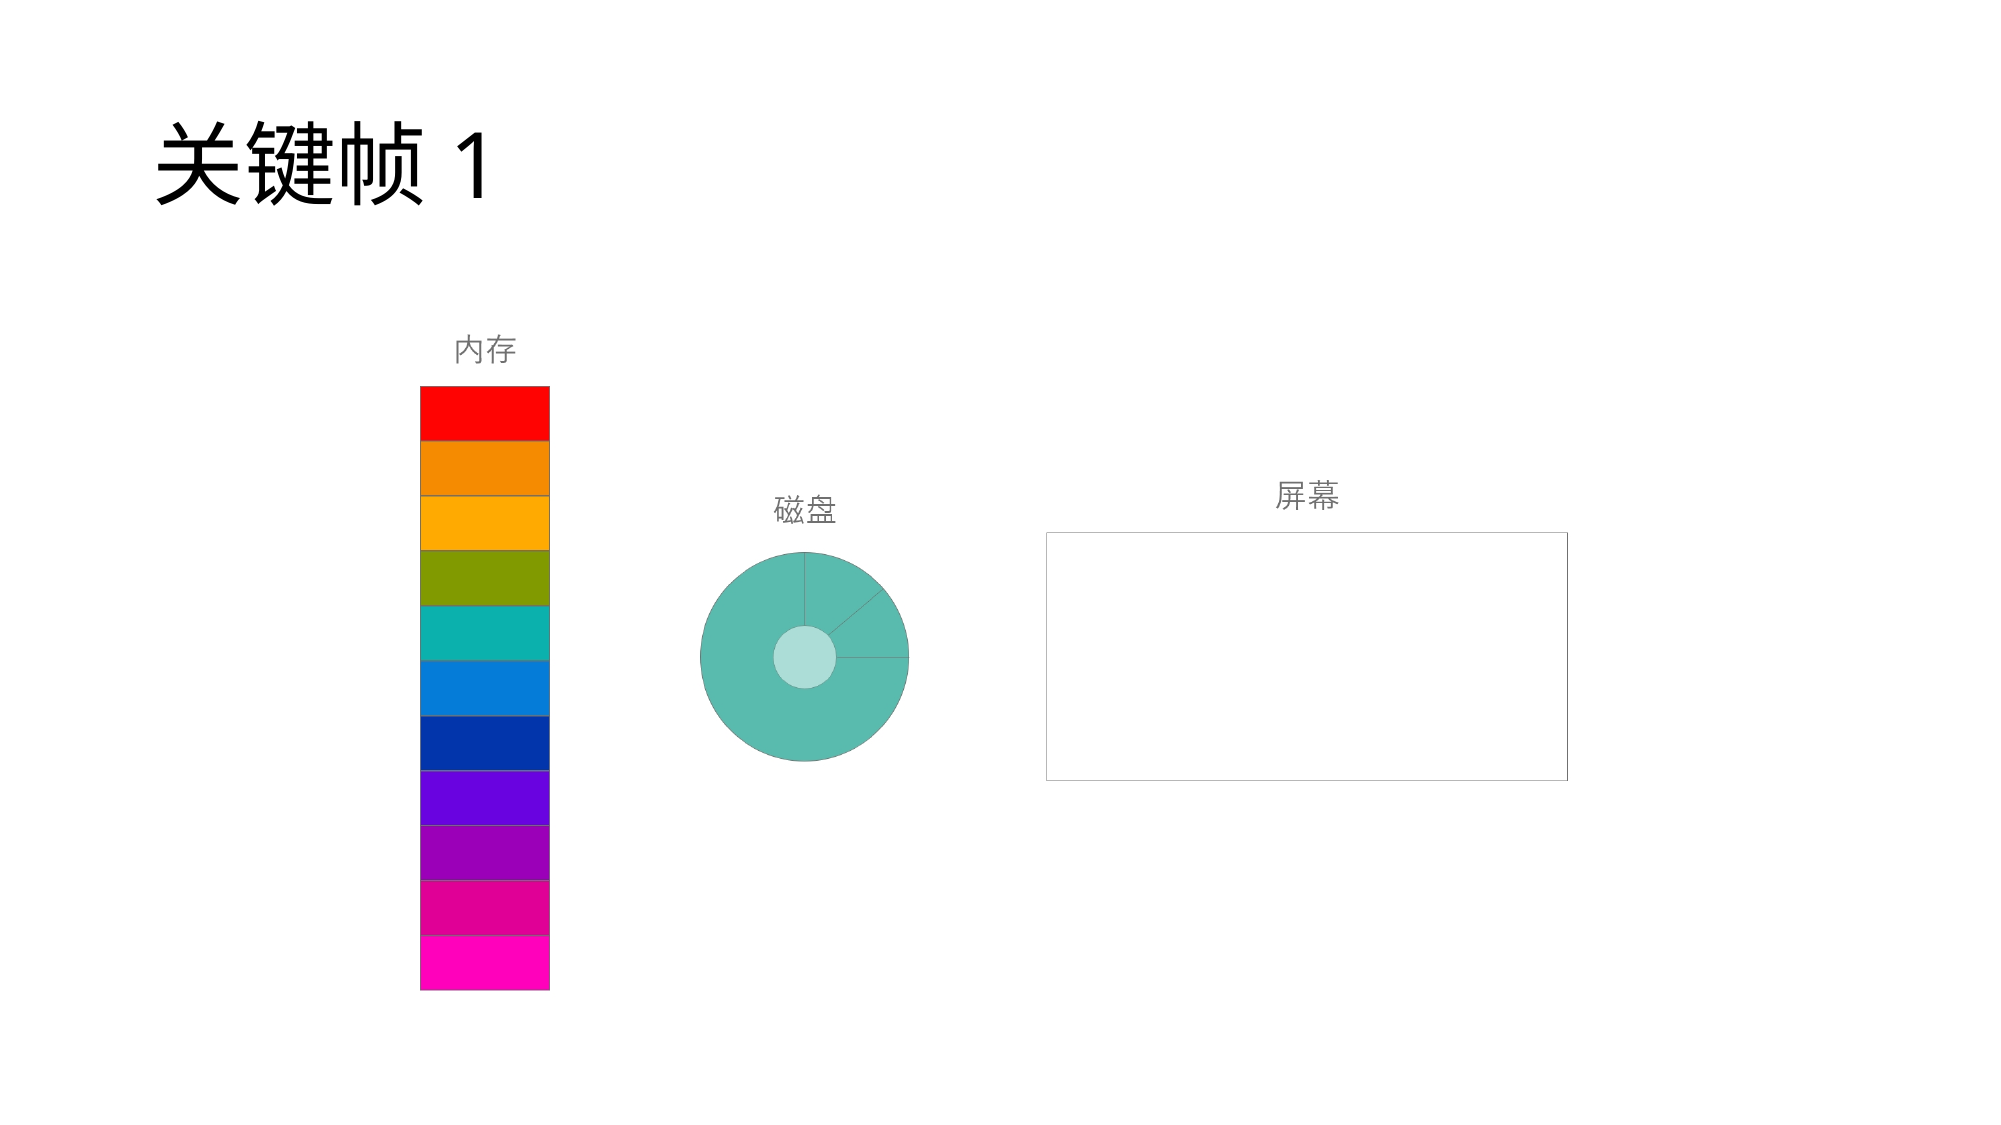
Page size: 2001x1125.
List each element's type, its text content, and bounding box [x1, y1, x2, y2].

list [365, 299, 1635, 1014]
title 关键帧1 [137, 59, 1863, 278]
